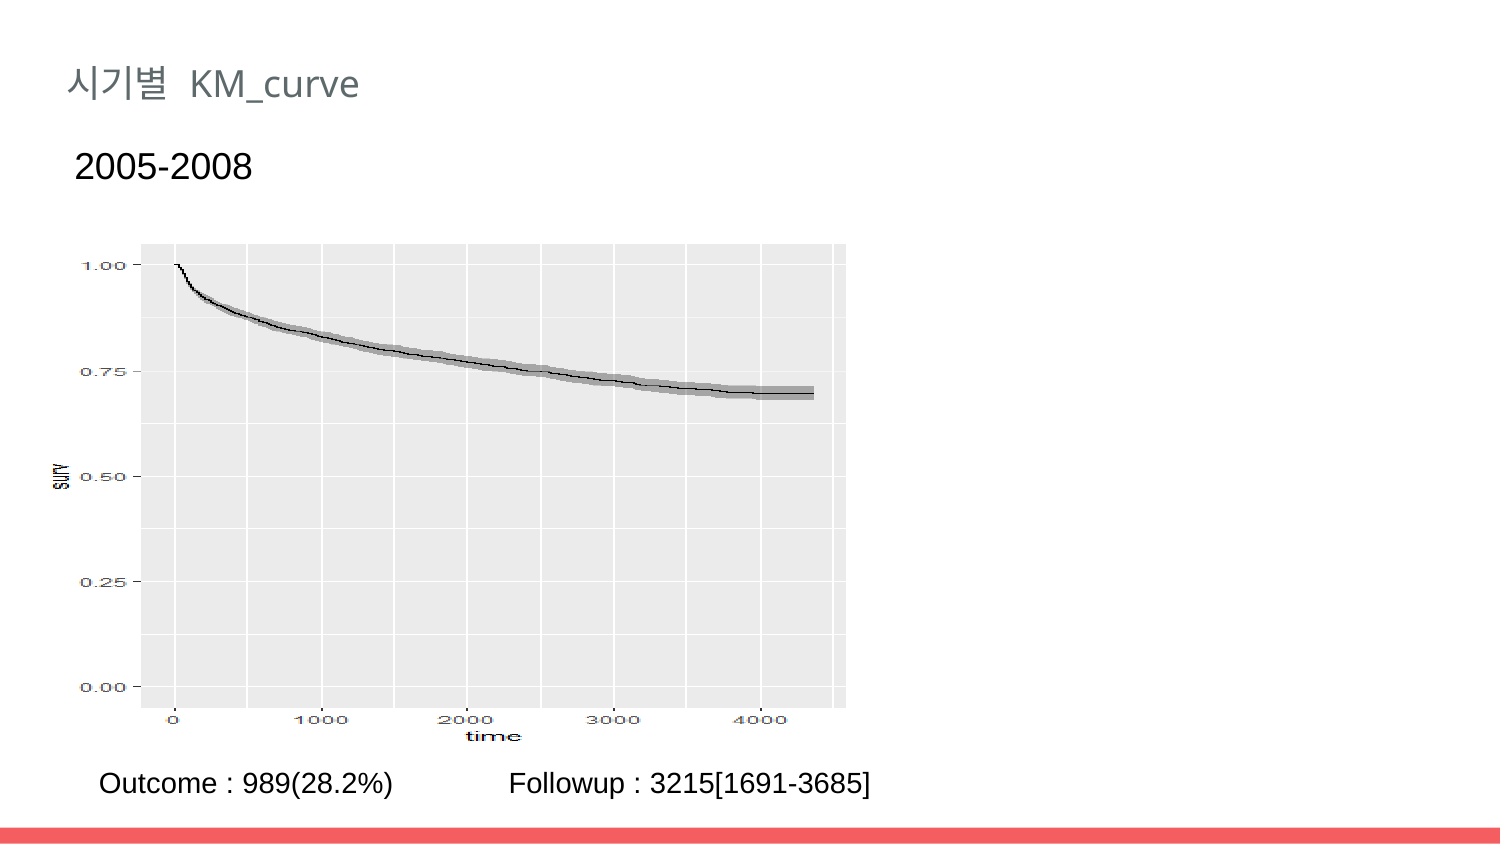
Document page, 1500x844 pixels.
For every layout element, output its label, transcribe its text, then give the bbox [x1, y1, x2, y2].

picture [29, 237, 864, 750]
list 시기별 KM_curve [51, 38, 1449, 750]
text_box 2005-2008 [59, 127, 439, 204]
text_box Outcome : 989(28.2%) Followup : 3215[1691-3685] [83, 749, 1288, 827]
